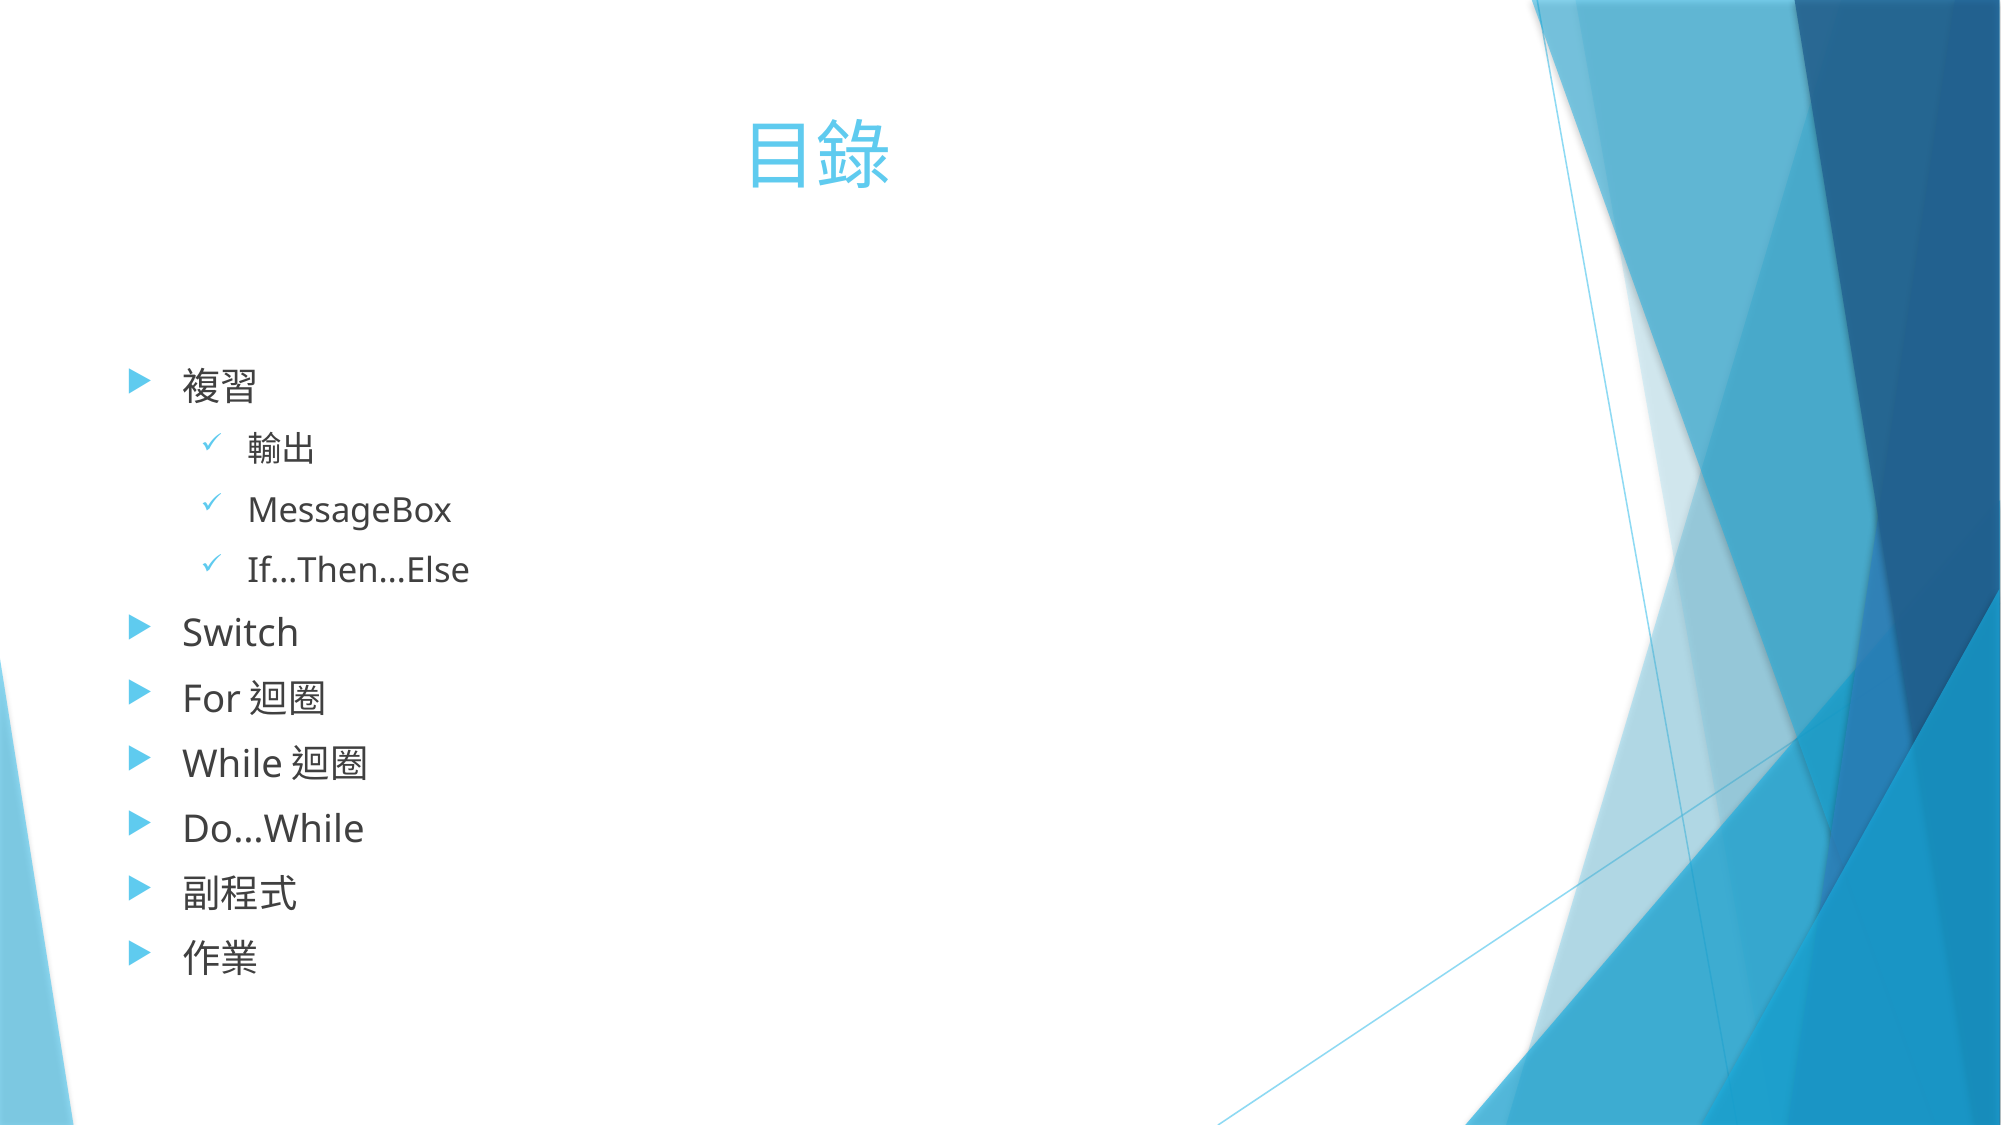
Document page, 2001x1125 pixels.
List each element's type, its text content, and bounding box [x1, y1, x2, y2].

list 複習 輸出 MessageBox If…Then…Else Switch For迴圈 While迴圈 Do…While 副程式 作業 [111, 354, 1522, 992]
title 目錄 [111, 99, 1522, 317]
